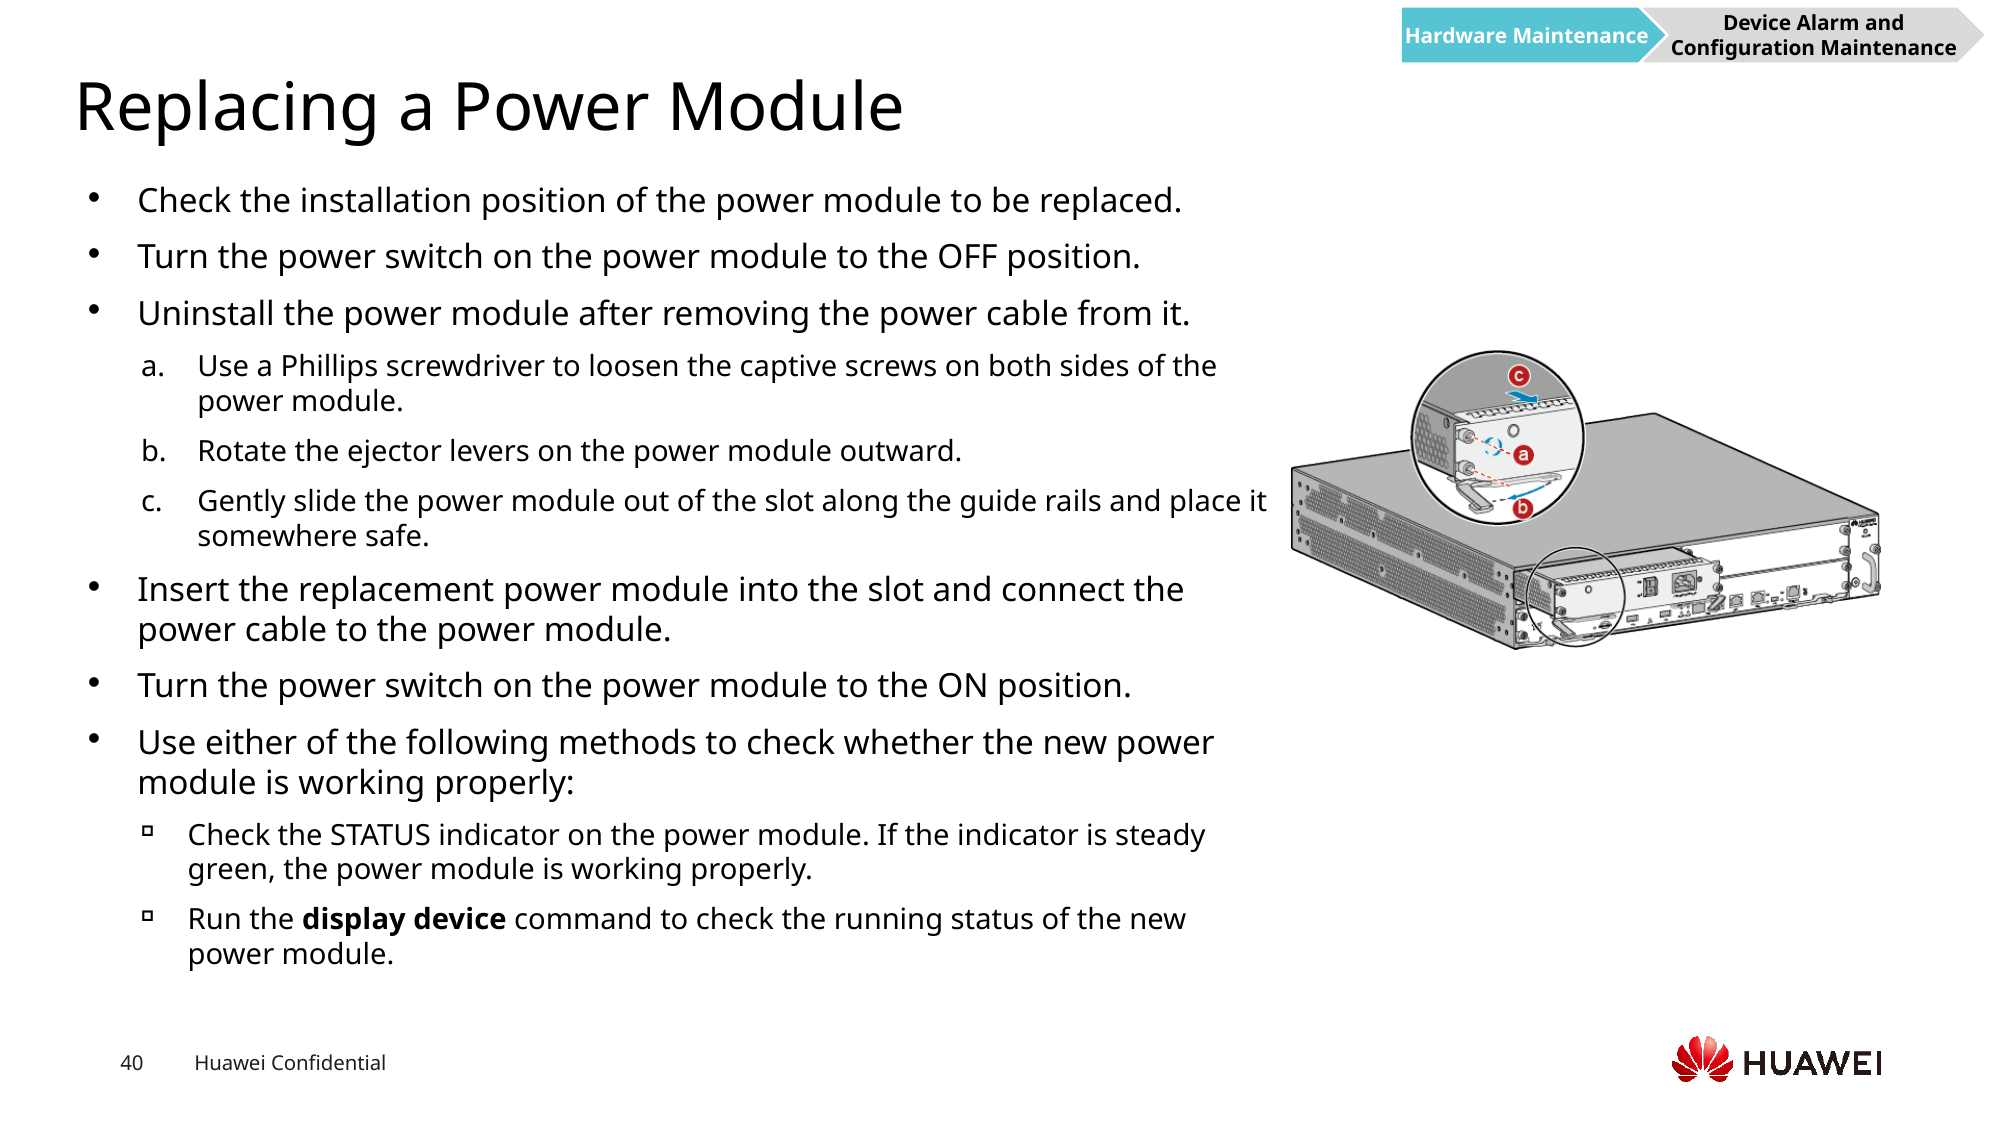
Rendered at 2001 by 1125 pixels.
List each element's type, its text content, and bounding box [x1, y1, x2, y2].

picture [1291, 349, 1881, 650]
title Replacing a Power Module [74, 73, 1928, 155]
list Check the installation position of the power module to be replaced. Turn the power switch on the power module to the OFF position. Uninstall the power module after removing the power cable from it. Use a Phillips screwdriver to loosen the captive screws on both sides of the power module. Rotate the ejector levers on the power module outward. Gently slide the power module out of the slot along the guide rails and place it somewhere safe. Insert the replacement power module into the slot and connect the power cable to the power module. Turn the power switch on the power module to the ON position. Use either of the following methods to check whether the new power module is working properly: Check the STATUS indicator on the power module. If the indicator is steady green, the power module is working properly. Run the display device command to check the running status of the new power module. [74, 172, 1284, 973]
picture [1672, 1036, 1881, 1082]
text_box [1402, 8, 1984, 62]
